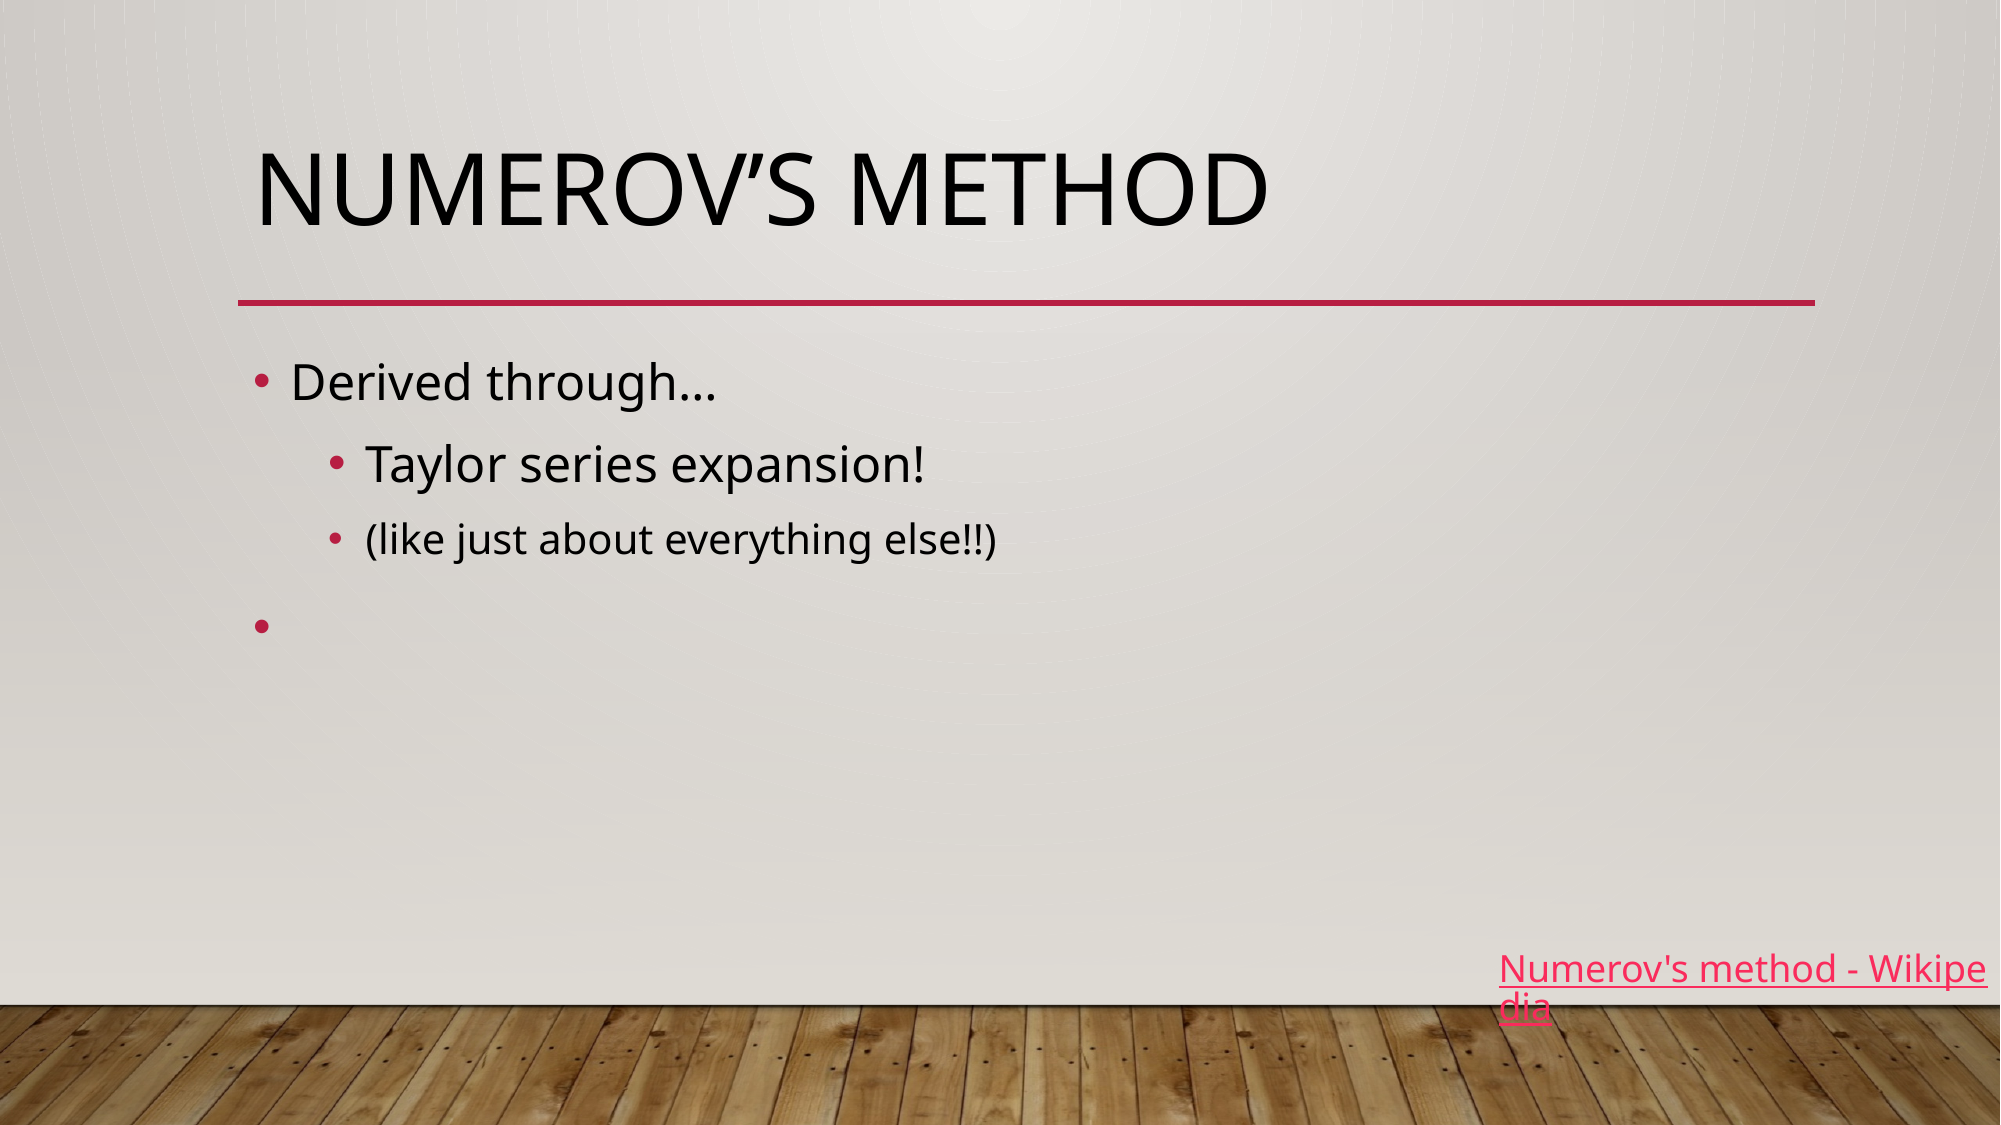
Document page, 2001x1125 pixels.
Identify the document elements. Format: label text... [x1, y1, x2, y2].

text_box Numerov's method - Wikipedia [1483, 937, 2000, 1004]
title Numerov’s Method [238, 131, 1814, 305]
picture [0, 1005, 2000, 1125]
